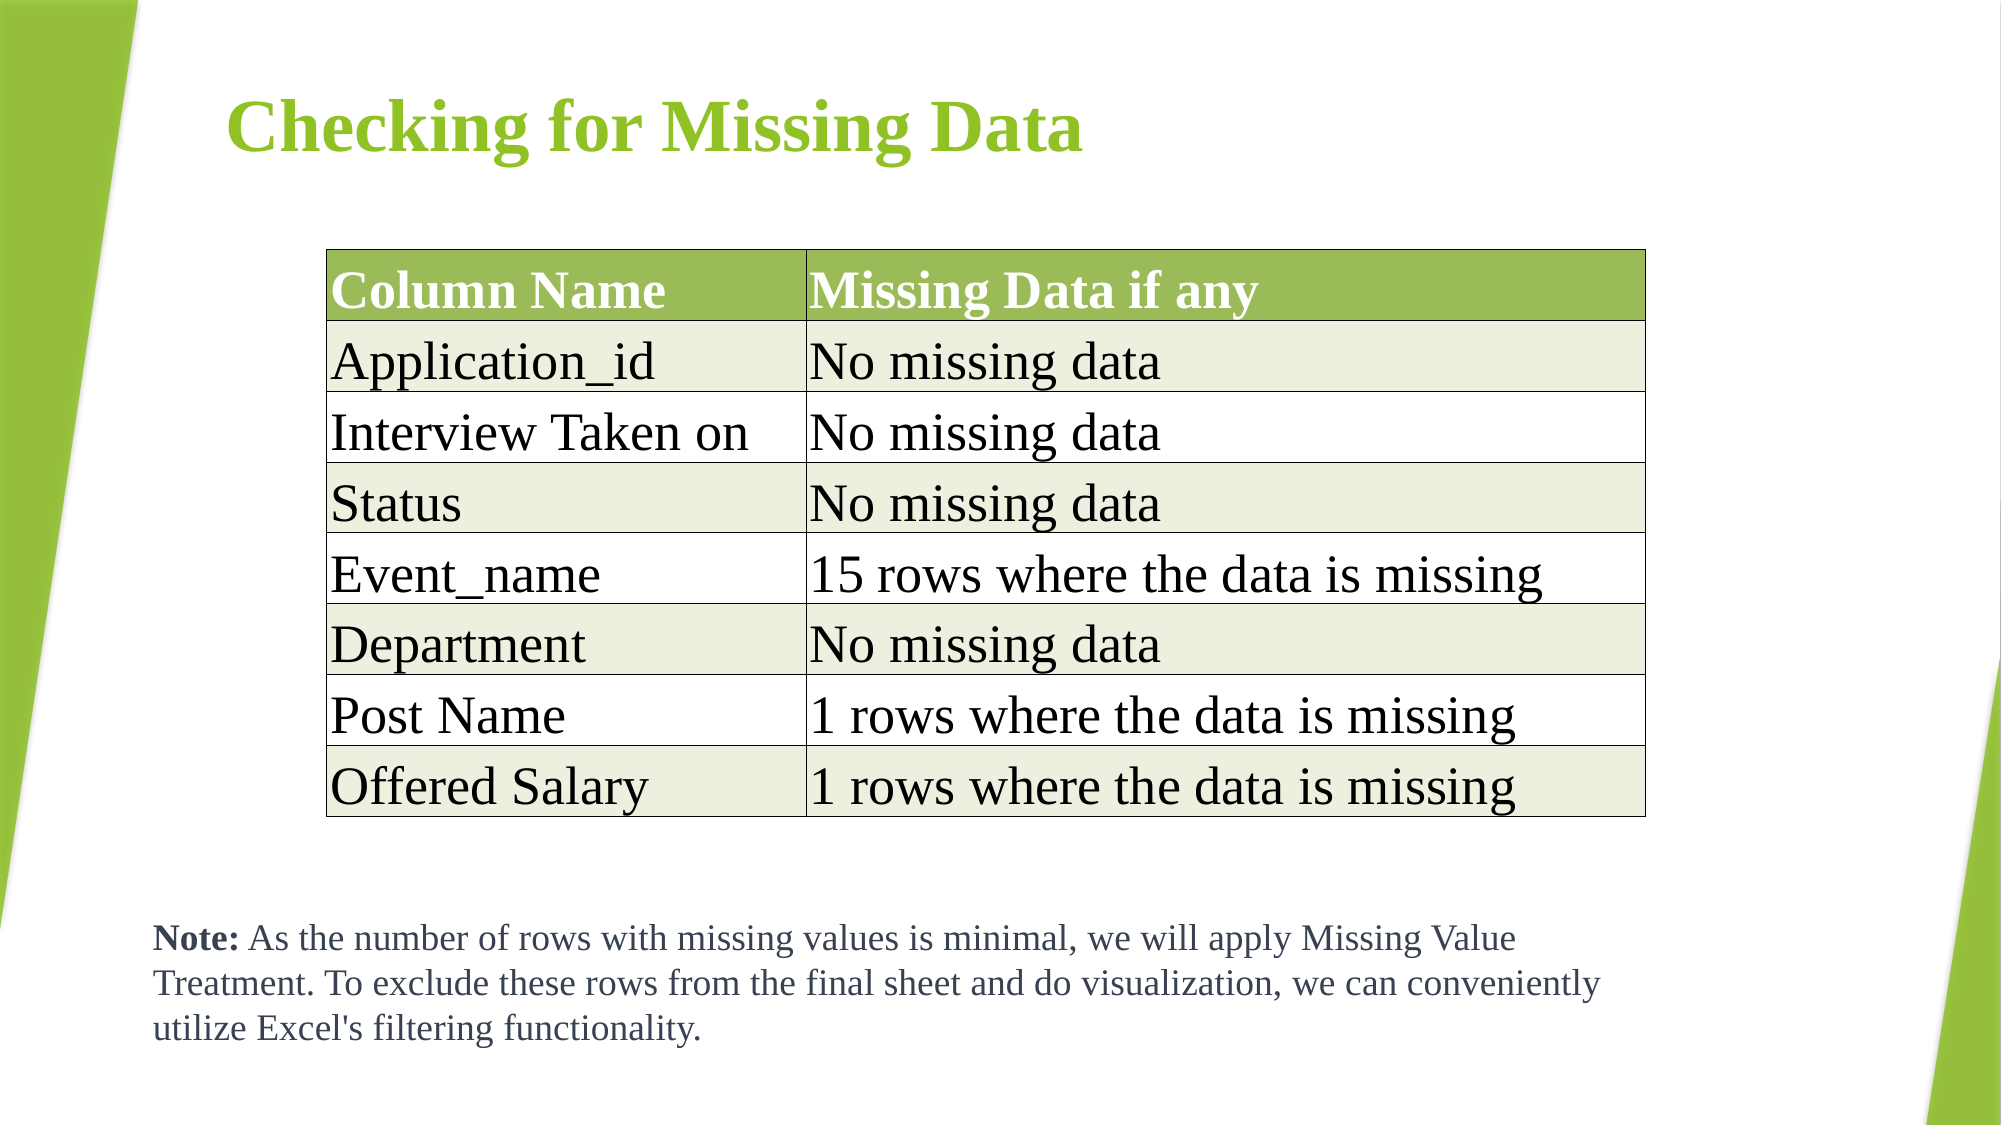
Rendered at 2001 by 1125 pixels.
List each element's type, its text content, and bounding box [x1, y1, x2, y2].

table_cell No missing data [807, 604, 1645, 674]
table_cell No missing data [807, 392, 1645, 462]
text_box [0, 0, 2000, 1125]
table_cell No missing data [807, 463, 1645, 532]
title Checking for Missing Data [210, 68, 1884, 250]
table_cell Interview Taken on [327, 392, 806, 462]
table_cell No missing data [807, 321, 1645, 391]
table_cell 1 rows where the data is missing [807, 746, 1645, 816]
table_cell Offered Salary [327, 746, 806, 816]
text_box [0, 0, 140, 931]
table_header Column Name [327, 250, 806, 320]
table_cell Status [327, 463, 806, 532]
table_cell Application_id [327, 321, 806, 391]
text_box [1925, 657, 2000, 1125]
text_box Note: As the number of rows with missing values is minimal, we will apply Missing Value Treatment. To exclude these rows from the final sheet and do visualization, we can conveniently utilize Excel's filtering functionality. [138, 860, 1698, 1056]
table_cell Department [327, 604, 806, 674]
table_cell Post Name [327, 675, 806, 745]
table_cell 15 rows where the data is missing [807, 533, 1645, 603]
table_cell Event_name [327, 533, 806, 603]
table_cell 1 rows where the data is missing [807, 675, 1645, 745]
table_header Missing Data if any [807, 250, 1645, 320]
